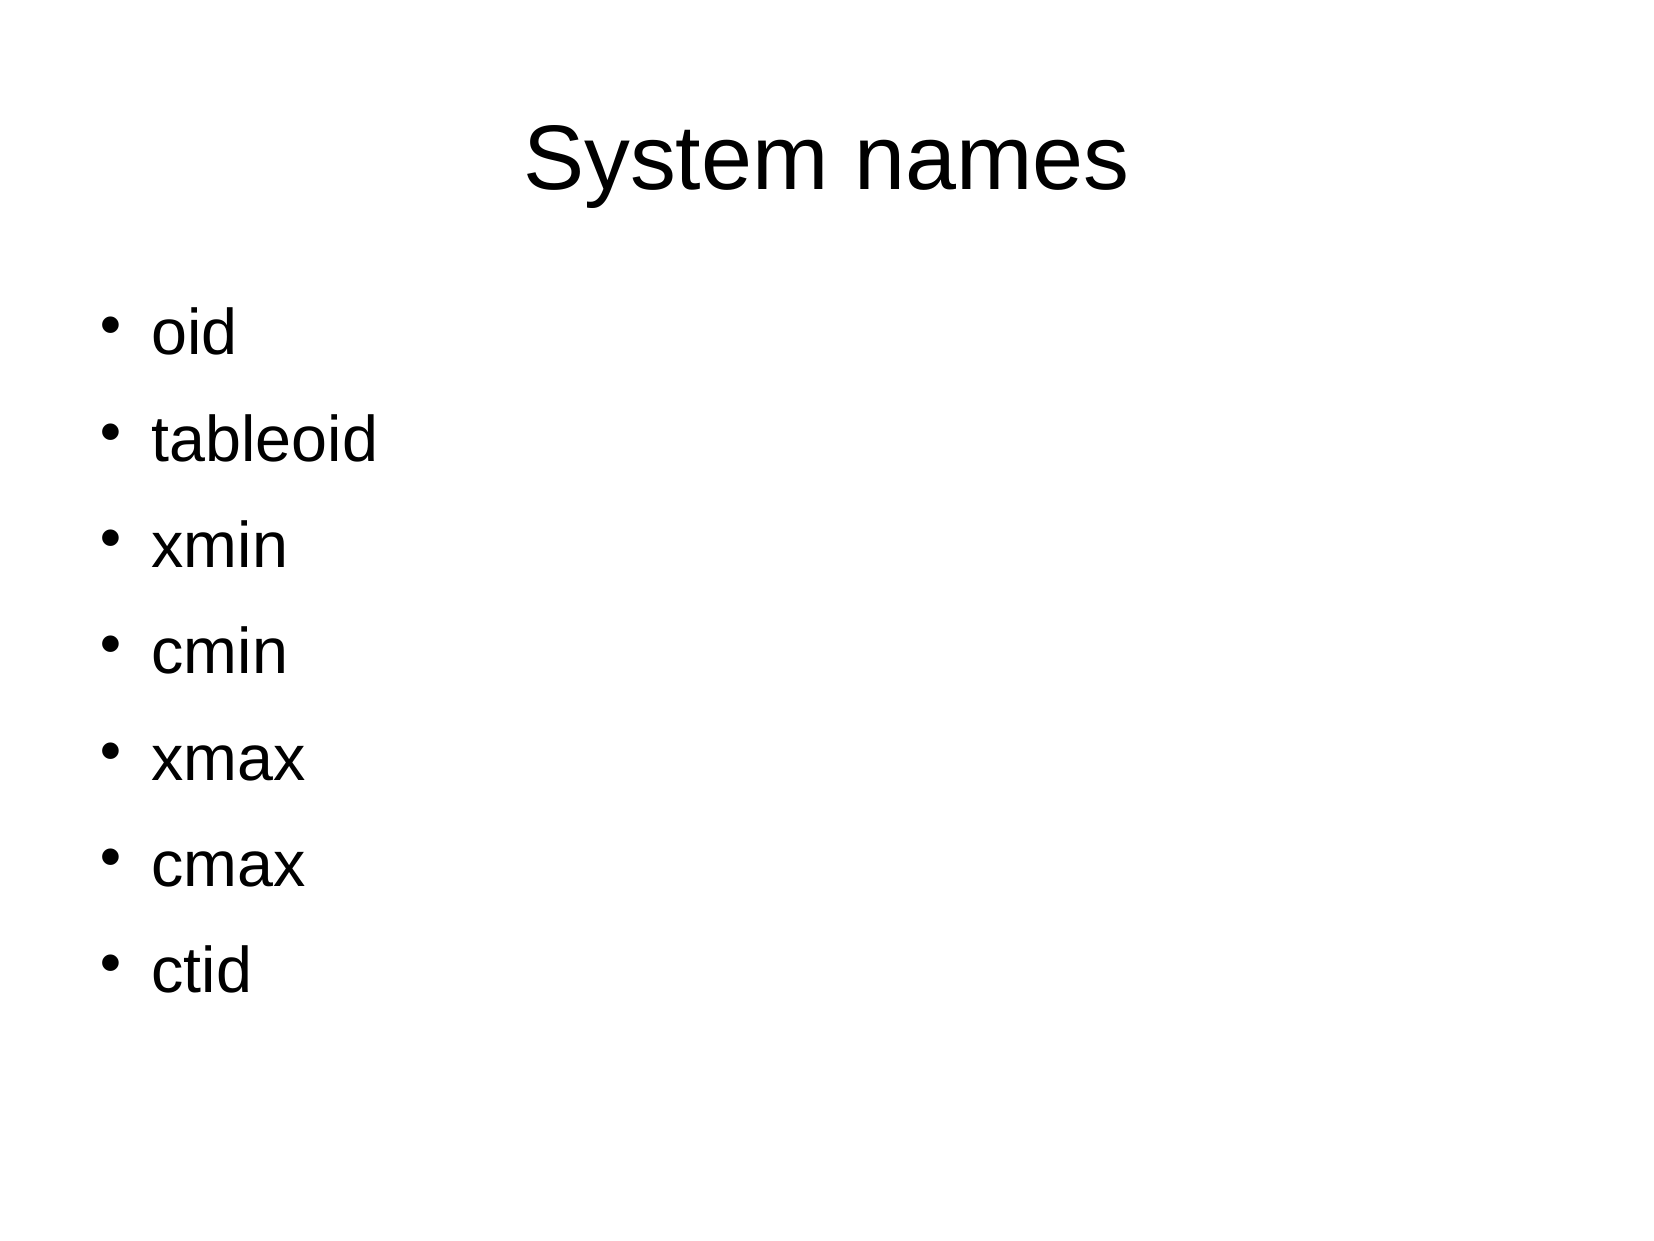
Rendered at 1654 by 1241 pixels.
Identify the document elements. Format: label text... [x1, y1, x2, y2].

text_box oid tableoid xmin cmin xmax cmax ctid [82, 290, 1571, 1010]
text_box System names [82, 49, 1571, 257]
